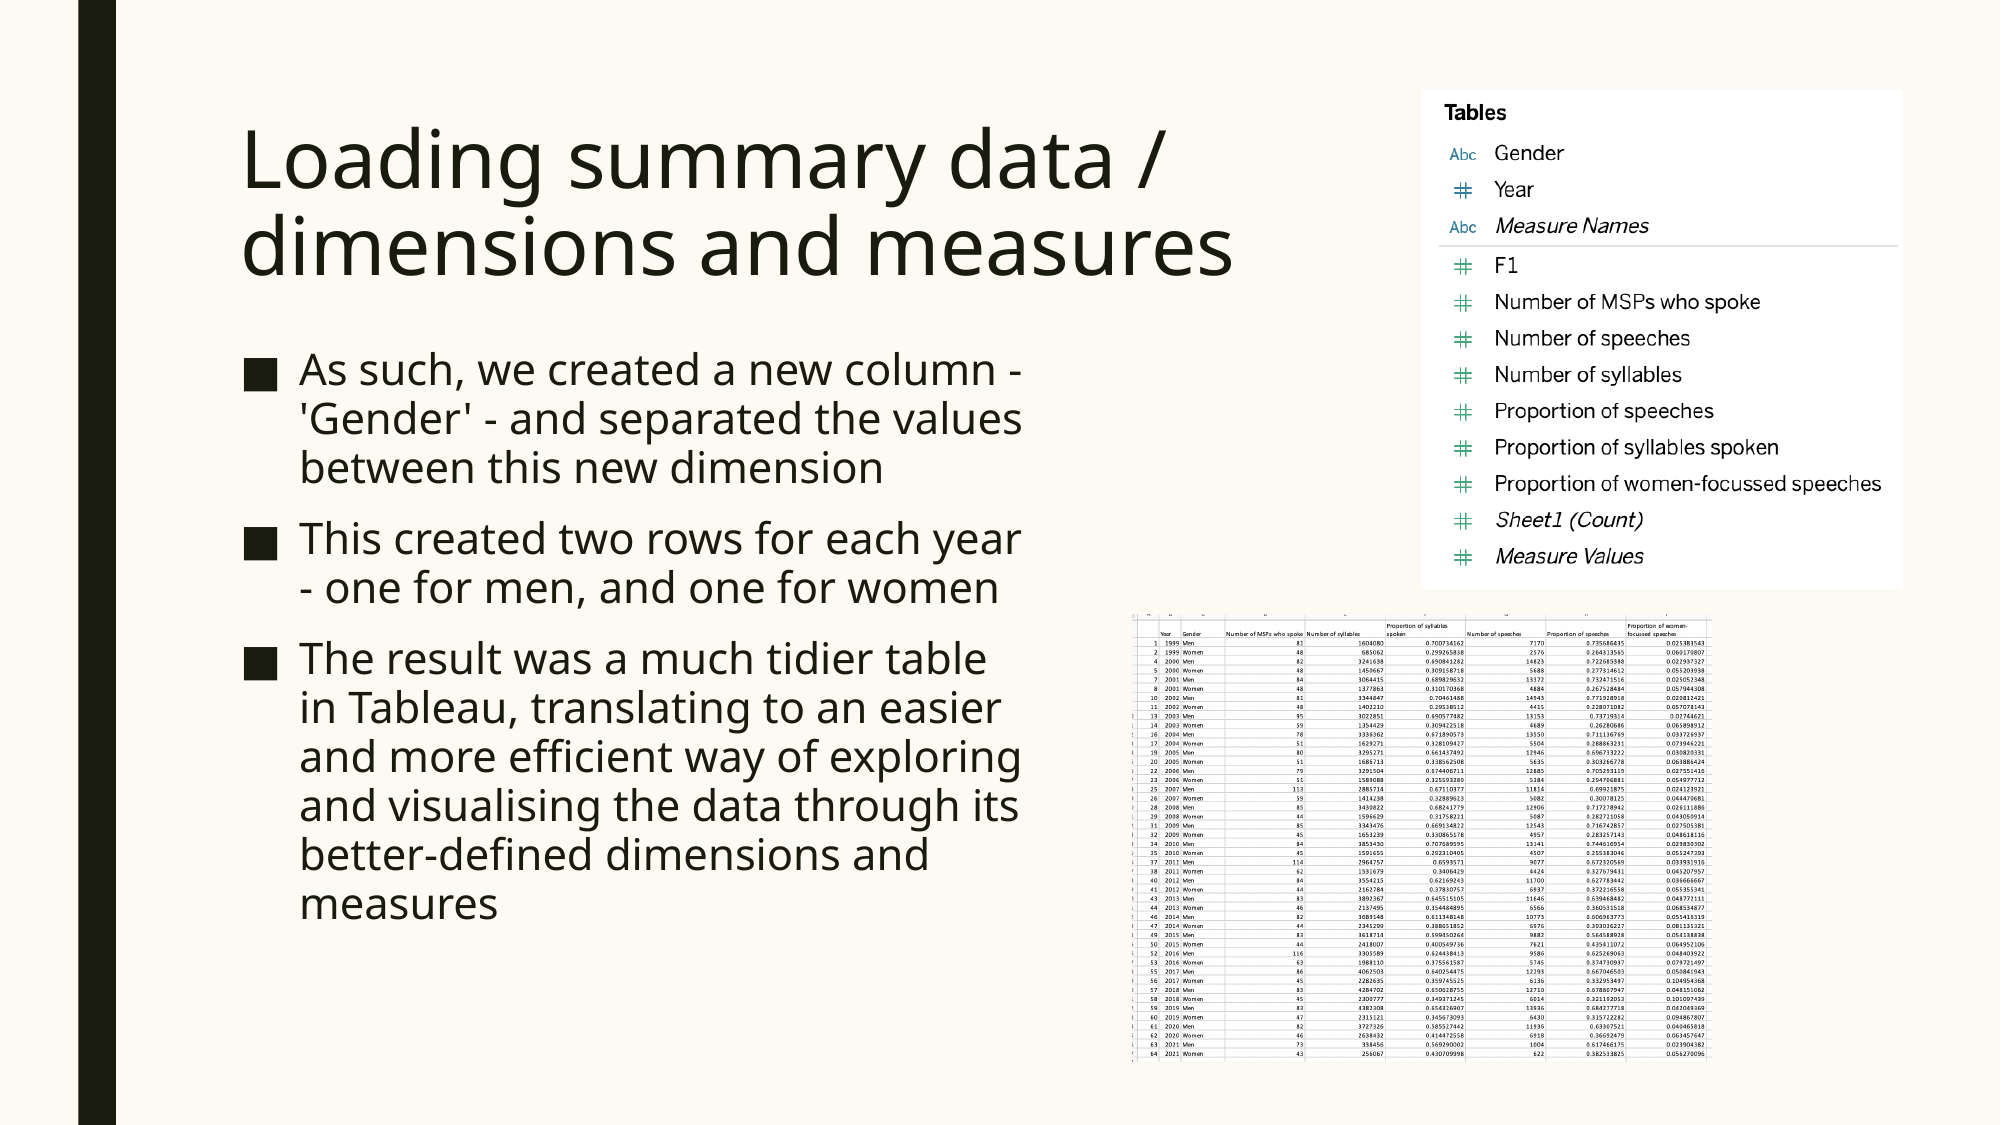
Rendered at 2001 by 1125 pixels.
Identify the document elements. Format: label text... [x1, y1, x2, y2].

text_box Loading summary data / dimensions and measures [224, 112, 1333, 357]
picture [1132, 614, 1712, 1062]
list As such, we created a new column - 'Gender' - and separated the values between this new dimension This created two rows for each year - one for men, and one for women The result was a much tidier table in Tableau, translating to an easier and more efficient way of exploring and visualising the data through its better-defined dimensions and measures [225, 357, 1044, 1041]
picture [1421, 89, 1903, 589]
